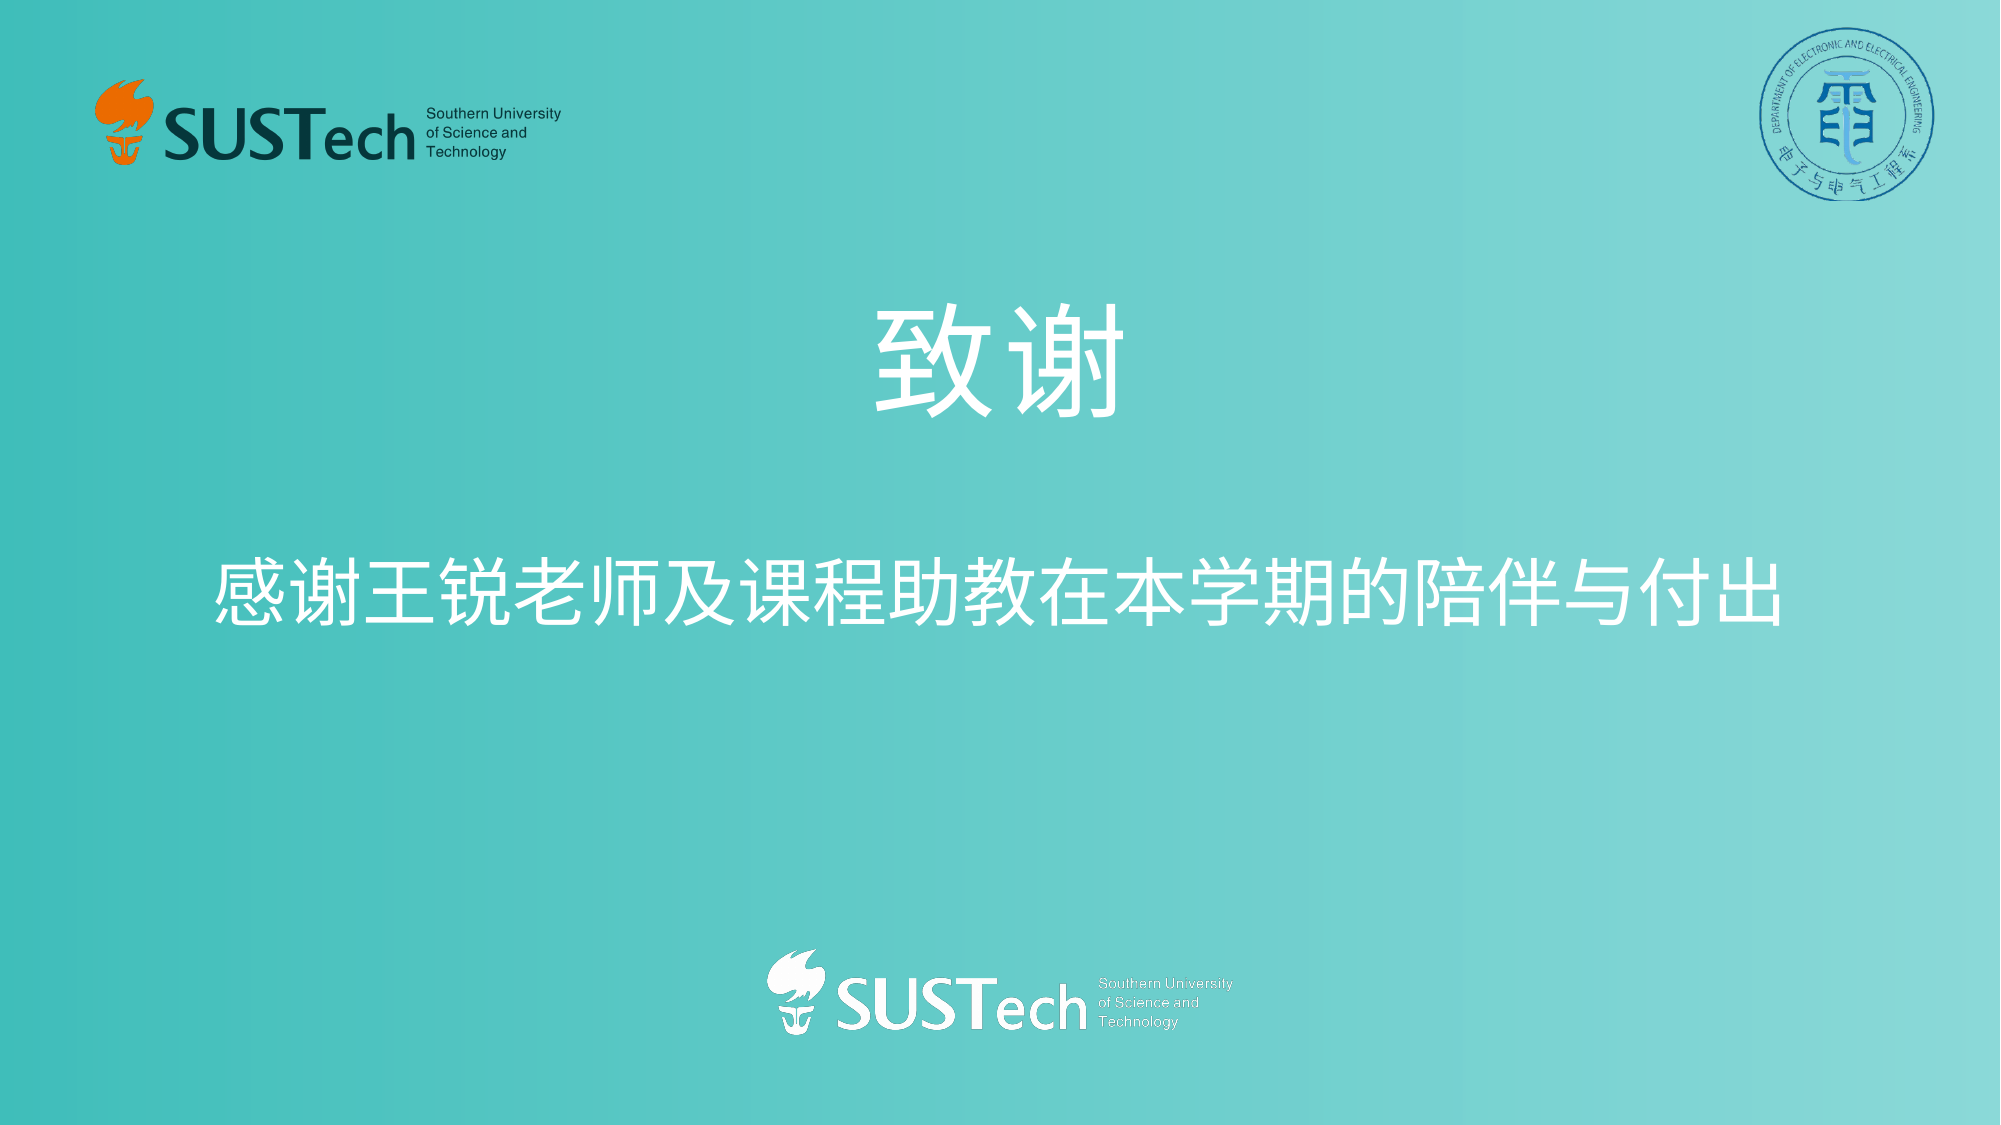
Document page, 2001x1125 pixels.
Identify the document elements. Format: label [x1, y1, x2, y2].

picture [767, 949, 1233, 1035]
text_box [0, 0, 2000, 1125]
picture [1757, 23, 1935, 201]
picture [95, 79, 561, 165]
text_box [195, 276, 1805, 636]
